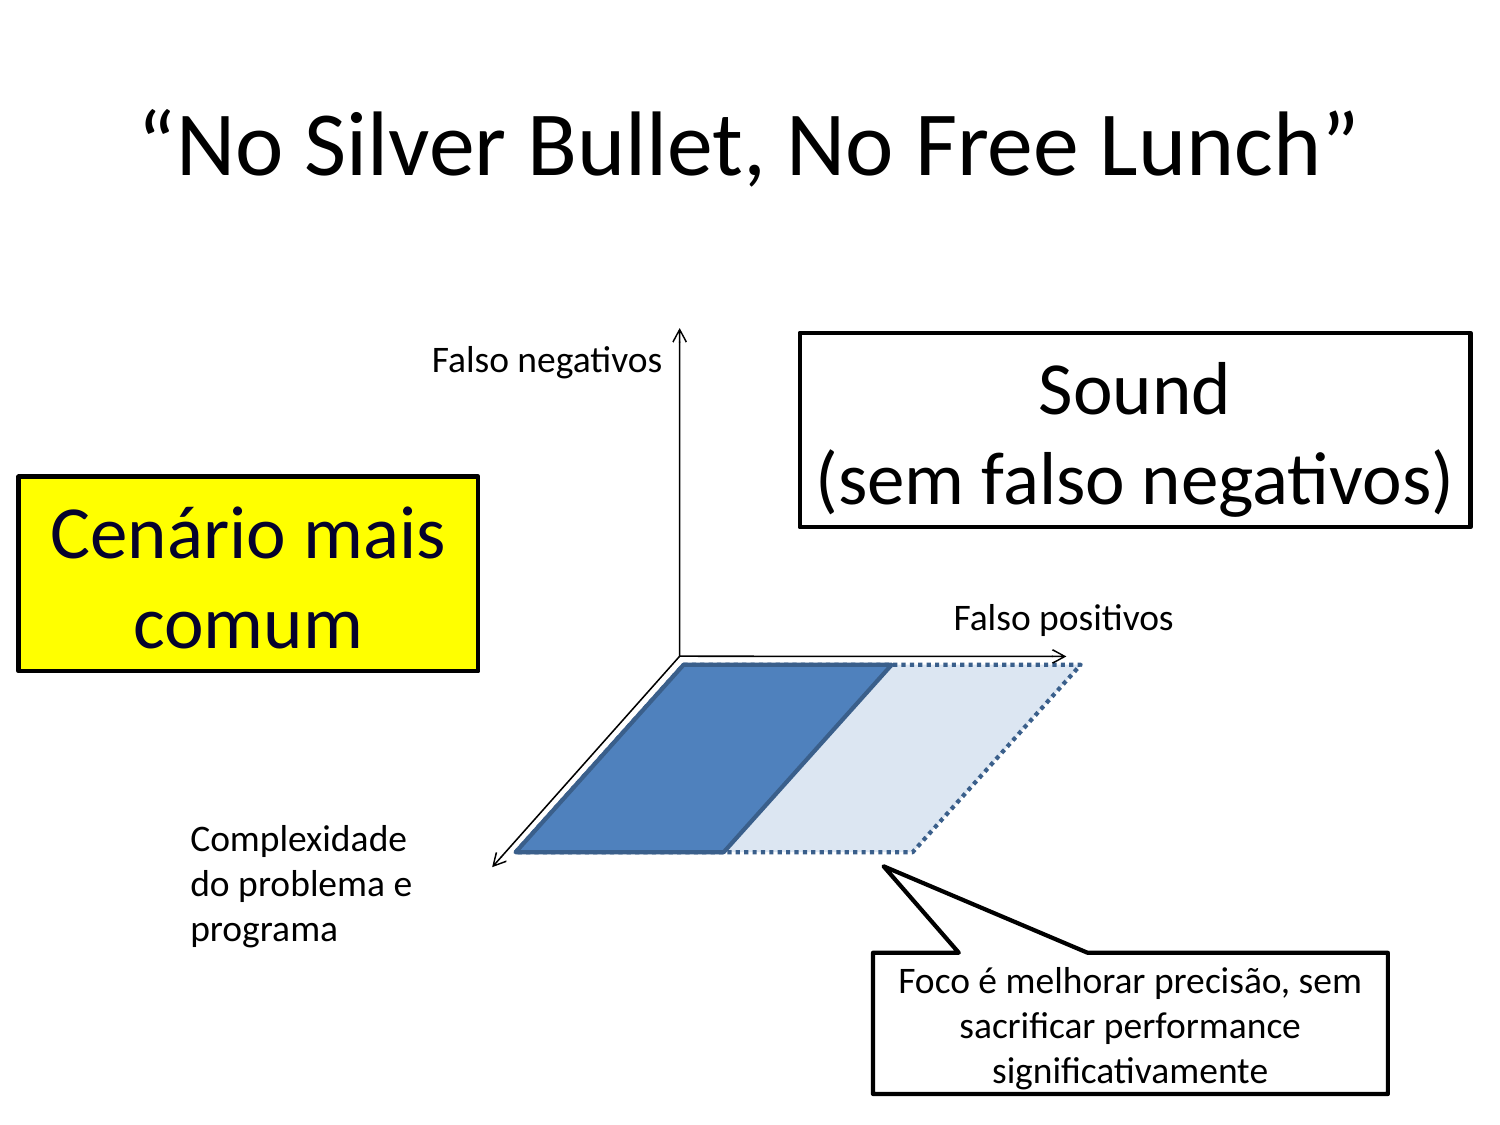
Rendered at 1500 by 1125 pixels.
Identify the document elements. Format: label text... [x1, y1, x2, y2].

text_box Sound (sem falso negativos) [798, 331, 1473, 529]
text_box Cenário mais comum [16, 474, 480, 673]
text_box Falso negativos [417, 328, 678, 388]
text_box [694, 666, 894, 855]
text_box Foco é melhorar precisão, sem sacrificar performance significativamente [870, 864, 1390, 1097]
text_box Falso positivos [938, 585, 1190, 646]
title “No Silver Bullet, No Free Lunch” [75, 45, 1425, 233]
text_box [727, 662, 1083, 855]
text_box Complexidade do problema e programa [175, 806, 431, 957]
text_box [480, 667, 692, 856]
